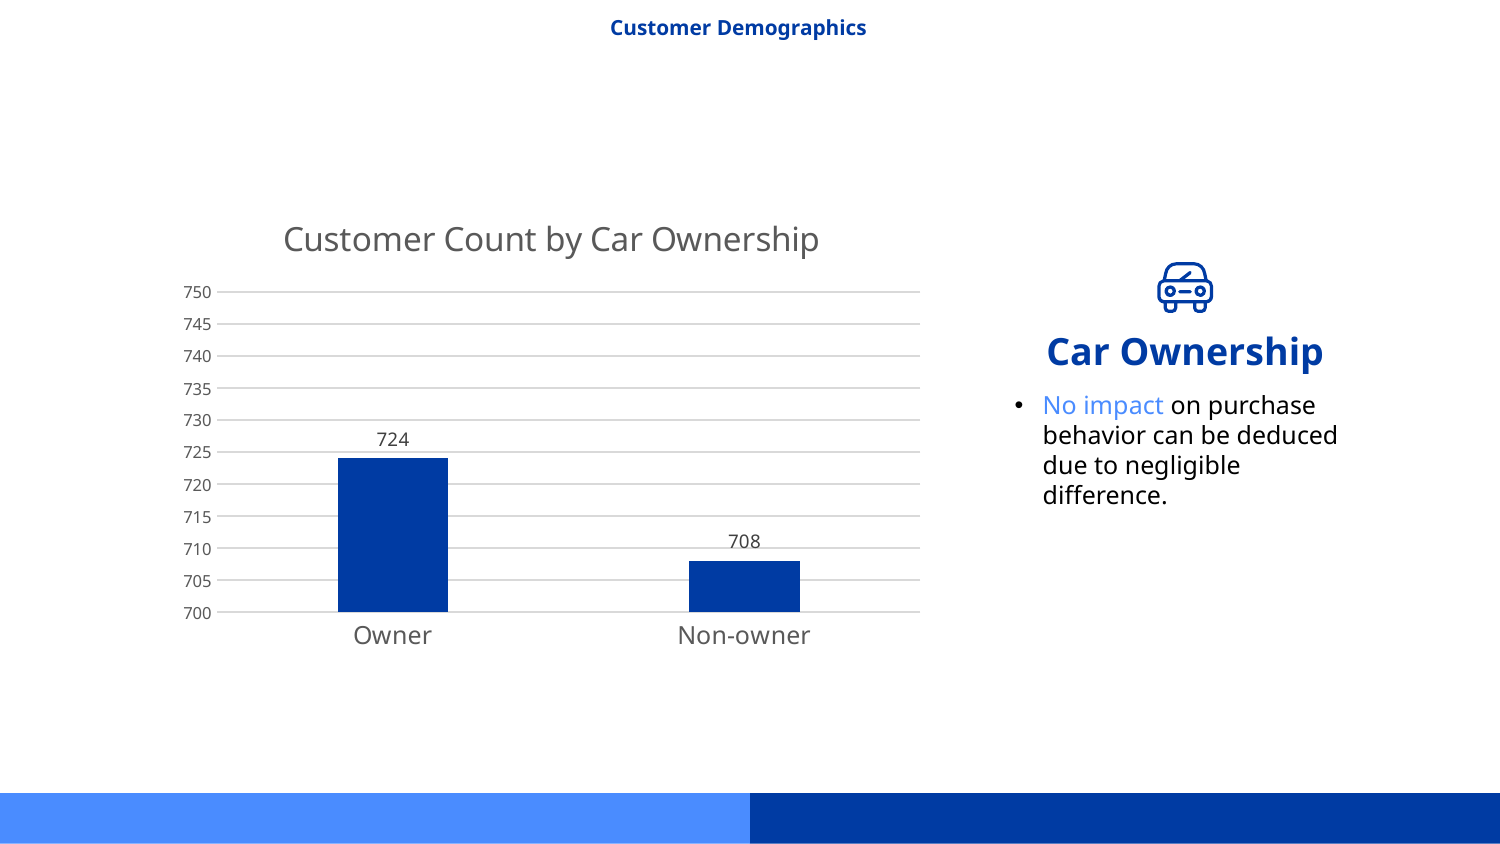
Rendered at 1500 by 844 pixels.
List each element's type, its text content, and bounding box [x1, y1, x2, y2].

title Customer Demographics [106, 0, 1371, 94]
chart [167, 189, 936, 663]
subtitle No impact on purchase behavior can be deduced due to negligible difference. [999, 374, 1371, 572]
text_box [1157, 261, 1214, 314]
subtitle Car Ownership [999, 313, 1371, 374]
